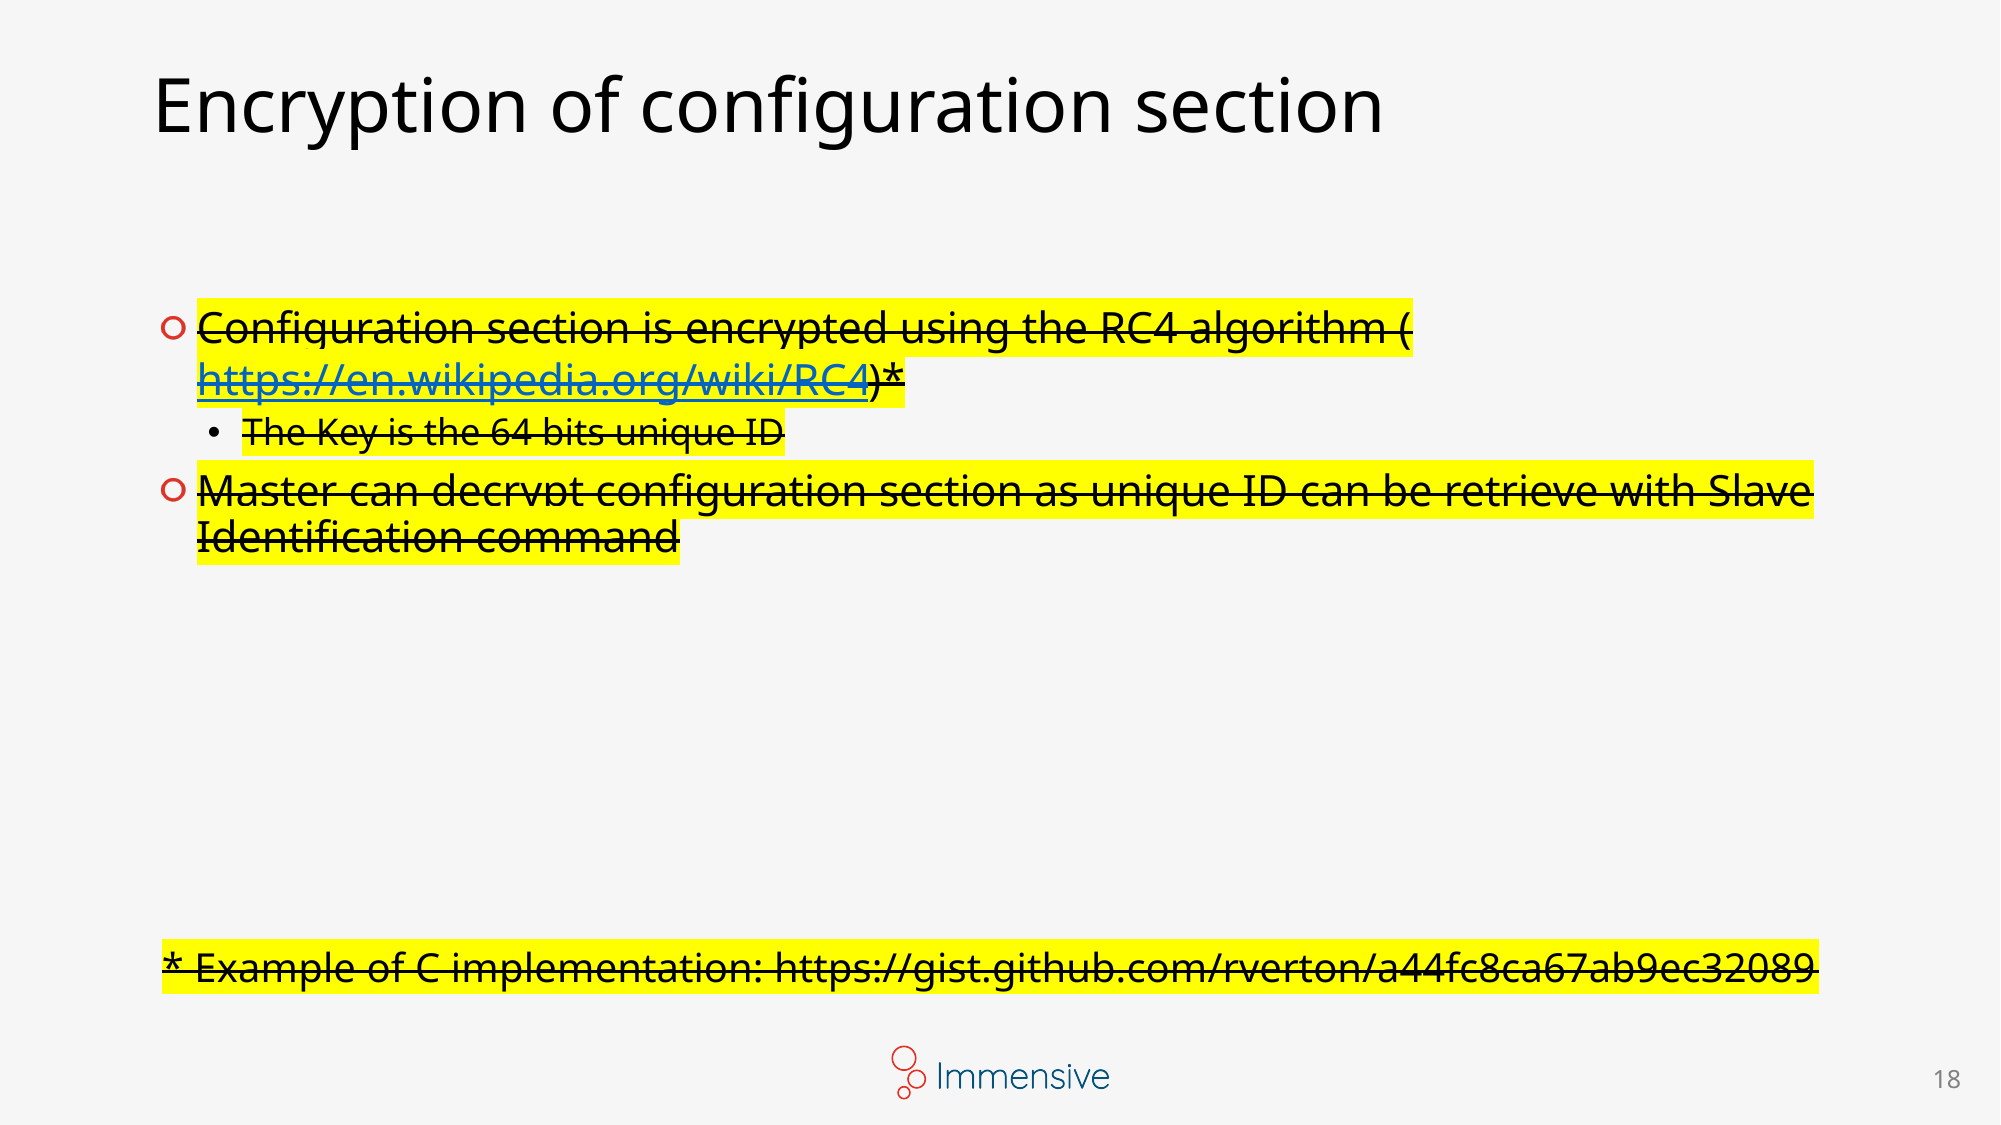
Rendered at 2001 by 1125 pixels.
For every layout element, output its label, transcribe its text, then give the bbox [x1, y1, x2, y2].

picture [152, 469, 194, 510]
picture [880, 1036, 1120, 1109]
slide_number 18 [1525, 1045, 1976, 1106]
list Configuration section is encrypted using the RC4 algorithm (https://en.wikipedia.org/wiki/RC4)* The Key is the 64 bits unique ID Master can decrypt configuration section as unique ID can be retrieve with Slave Identification command * Example of C implementation: https://gist.github.com/rverton/a44fc8ca67ab9ec32089 [137, 299, 1863, 1014]
title Encryption of configuration section [137, 59, 1863, 243]
picture [152, 307, 194, 348]
